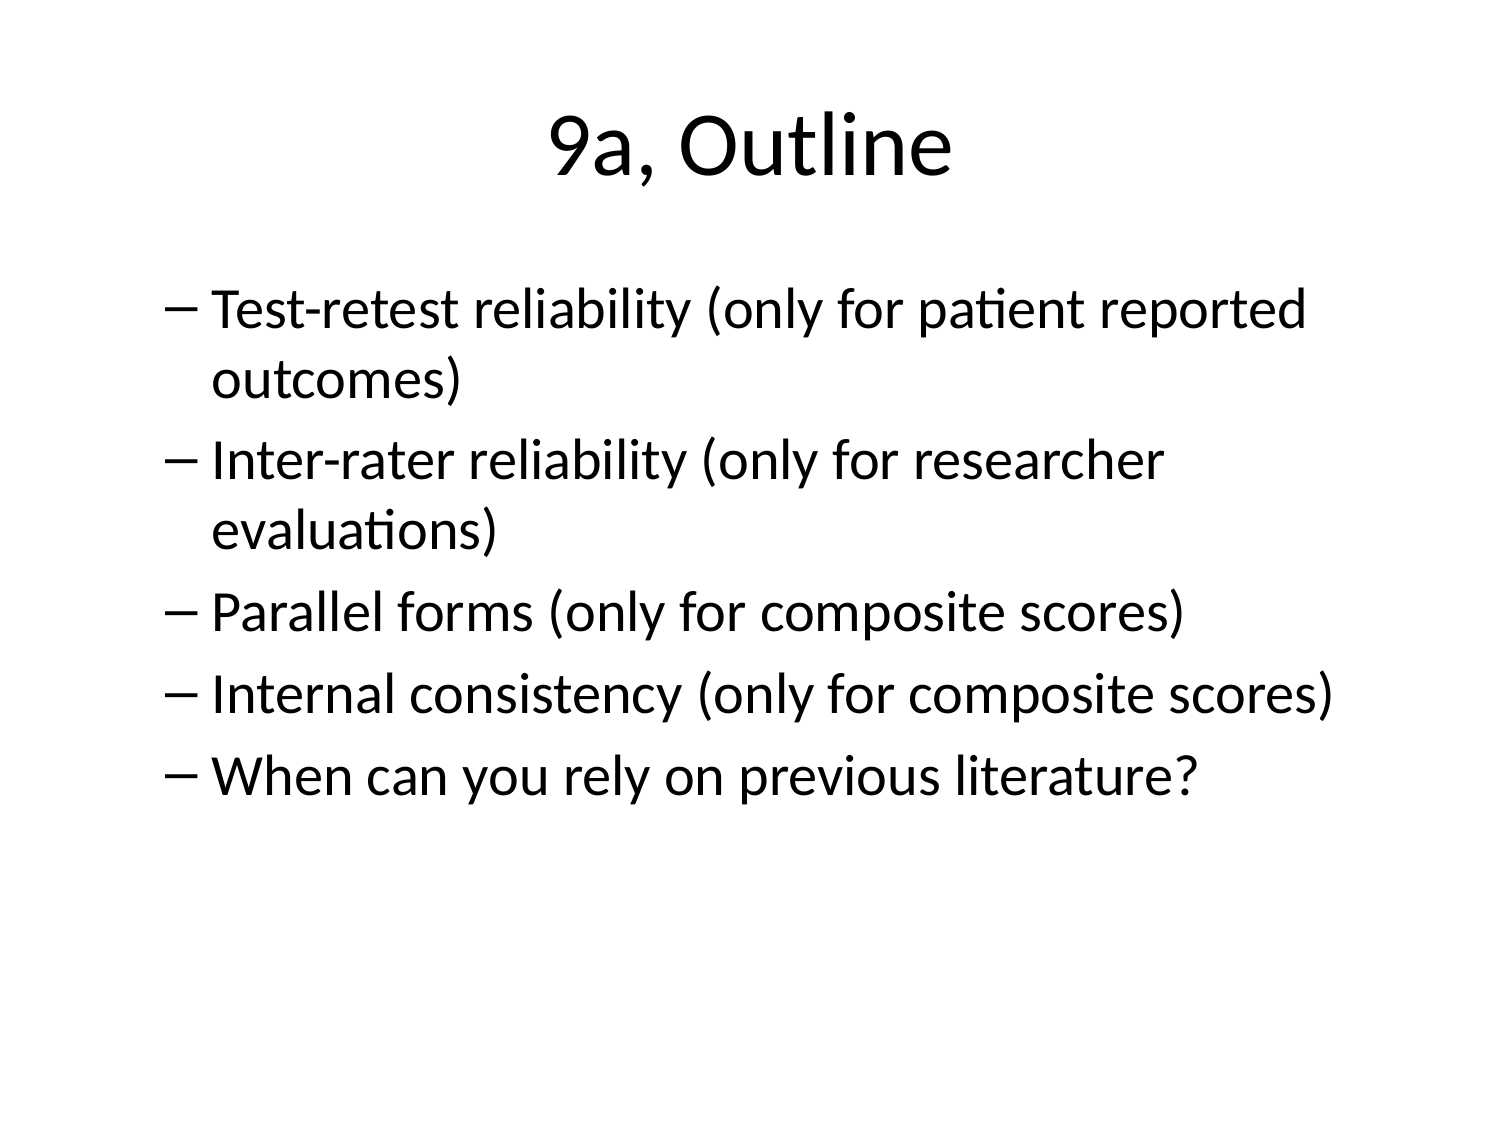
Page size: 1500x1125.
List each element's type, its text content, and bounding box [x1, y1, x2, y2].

title 9a, Outline [75, 45, 1425, 233]
list Test-retest reliability (only for patient reported outcomes) Inter-rater reliability (only for researcher evaluations) Parallel forms (only for composite scores) Internal consistency (only for composite scores) When can you rely on previous literature? [75, 262, 1425, 1005]
